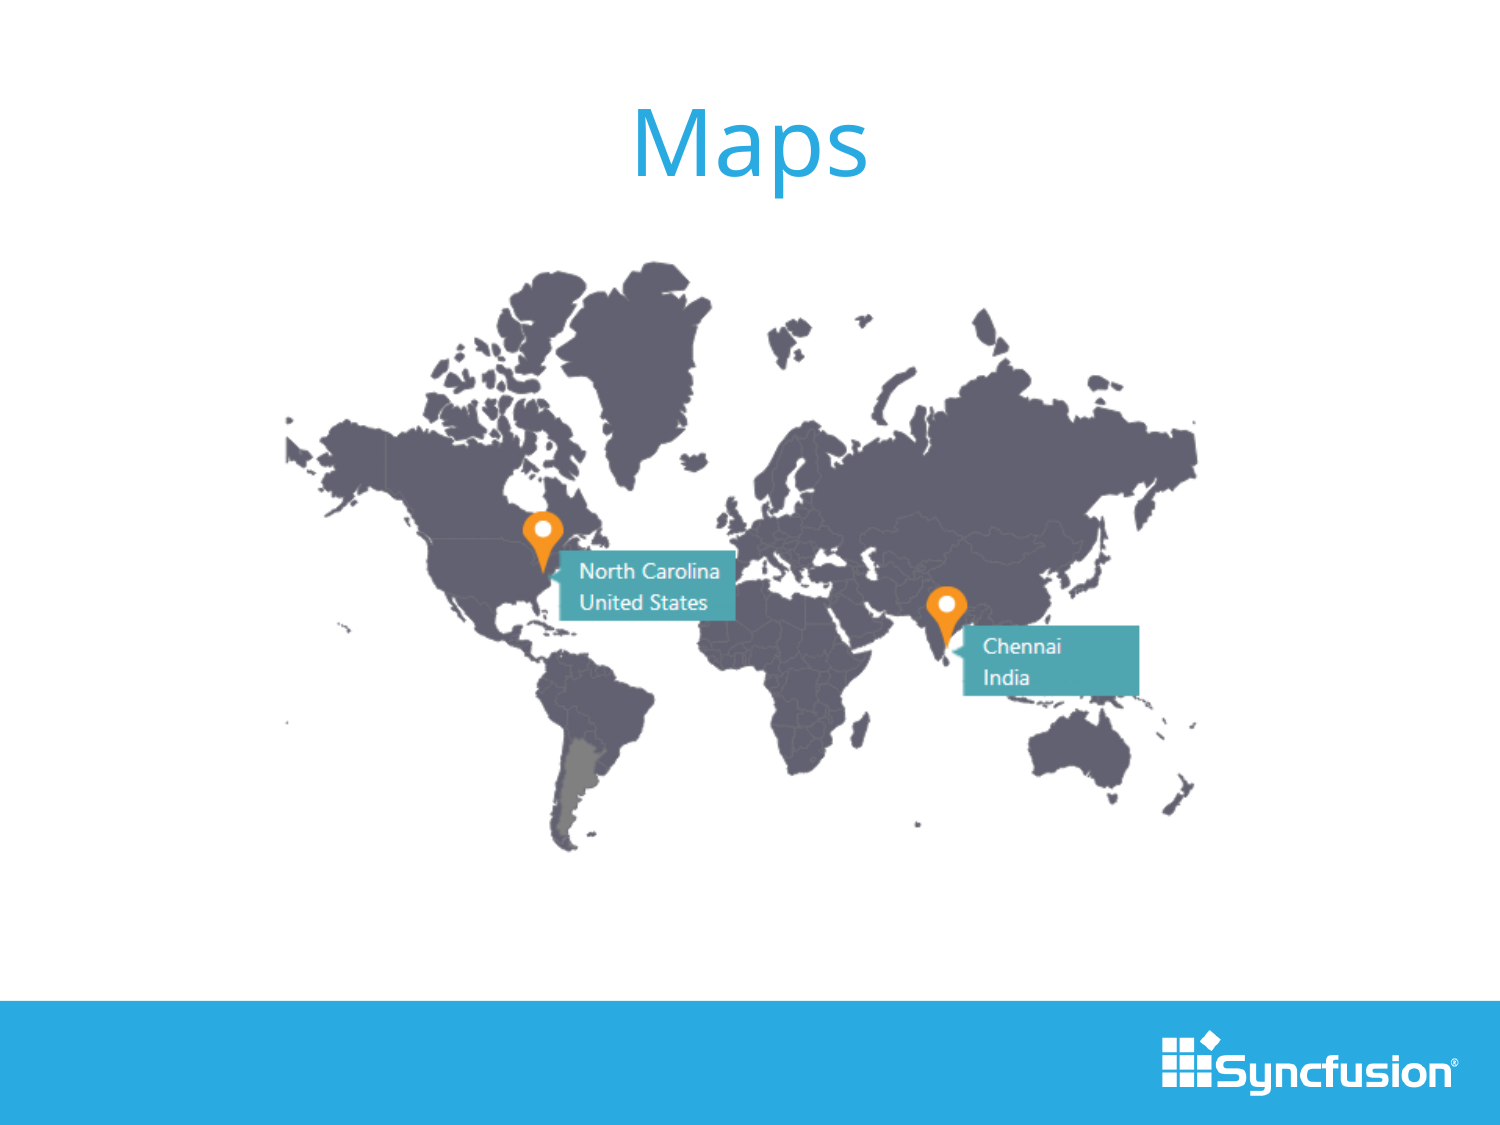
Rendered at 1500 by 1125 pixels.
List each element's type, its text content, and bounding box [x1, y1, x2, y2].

title Maps [75, 45, 1425, 233]
picture [243, 252, 1257, 873]
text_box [0, 1000, 1500, 1125]
